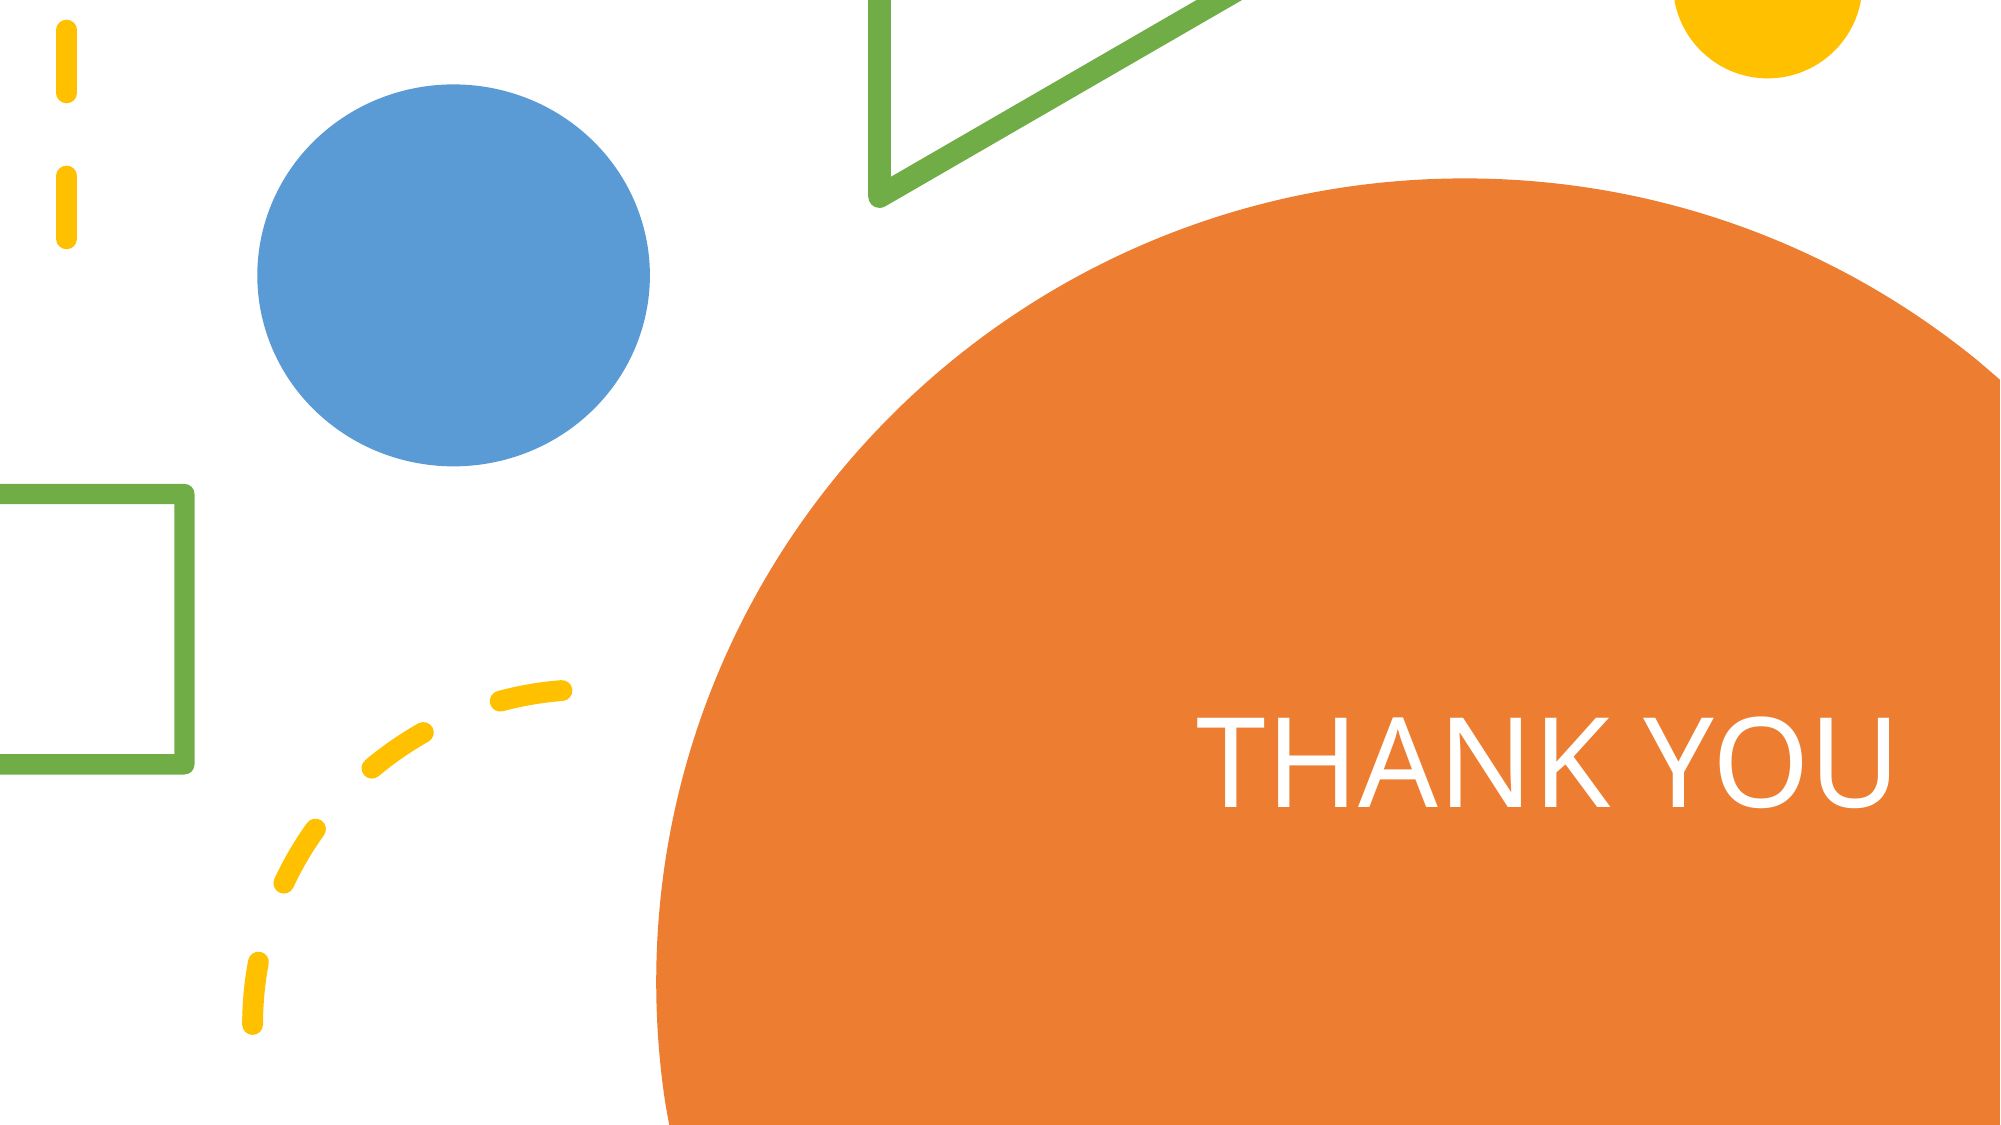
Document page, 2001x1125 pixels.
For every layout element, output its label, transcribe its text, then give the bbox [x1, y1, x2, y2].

text_box [1673, 0, 1862, 80]
text_box THANK YOU [835, 450, 1917, 842]
text_box [252, 689, 588, 1026]
text_box [0, 483, 195, 775]
text_box [868, 0, 1243, 208]
text_box [655, 177, 2000, 1125]
text_box [0, 0, 2000, 1125]
text_box [256, 83, 651, 468]
